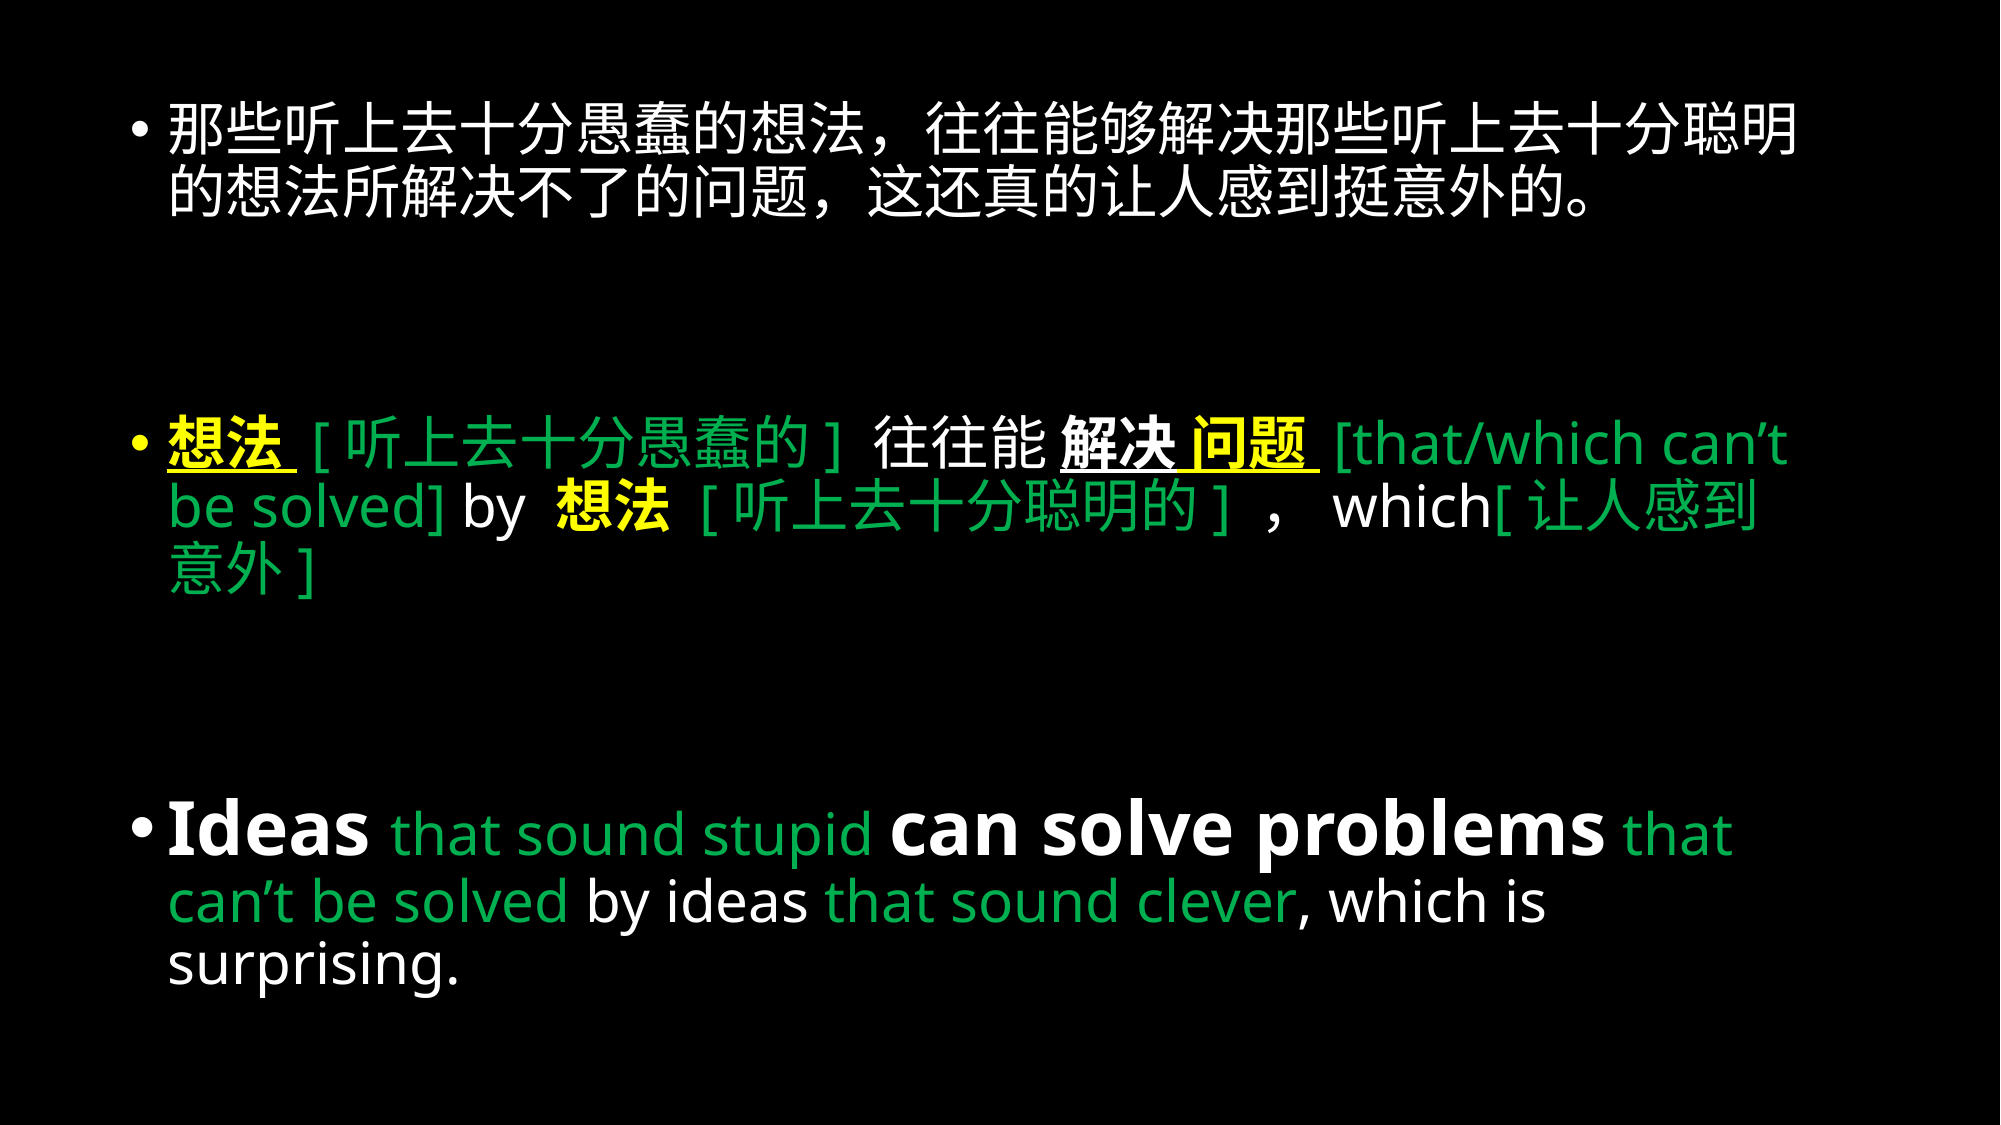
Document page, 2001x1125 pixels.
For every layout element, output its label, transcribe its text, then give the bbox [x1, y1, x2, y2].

list 那些听上去十分愚蠢的想法，往往能够解决那些听上去十分聪明的想法所解决不了的问题，这还真的让人感到挺意外的。 想法 [听上去十分愚蠢的] 往往能 解决 问题 [that/which can’t be solved] by 想法 [听上去十分聪明的] ，which[让人感到意外] Ideas that sound stupid can solve problems that can’t be solved by ideas that sound clever, which is surprising. [114, 92, 1823, 1031]
